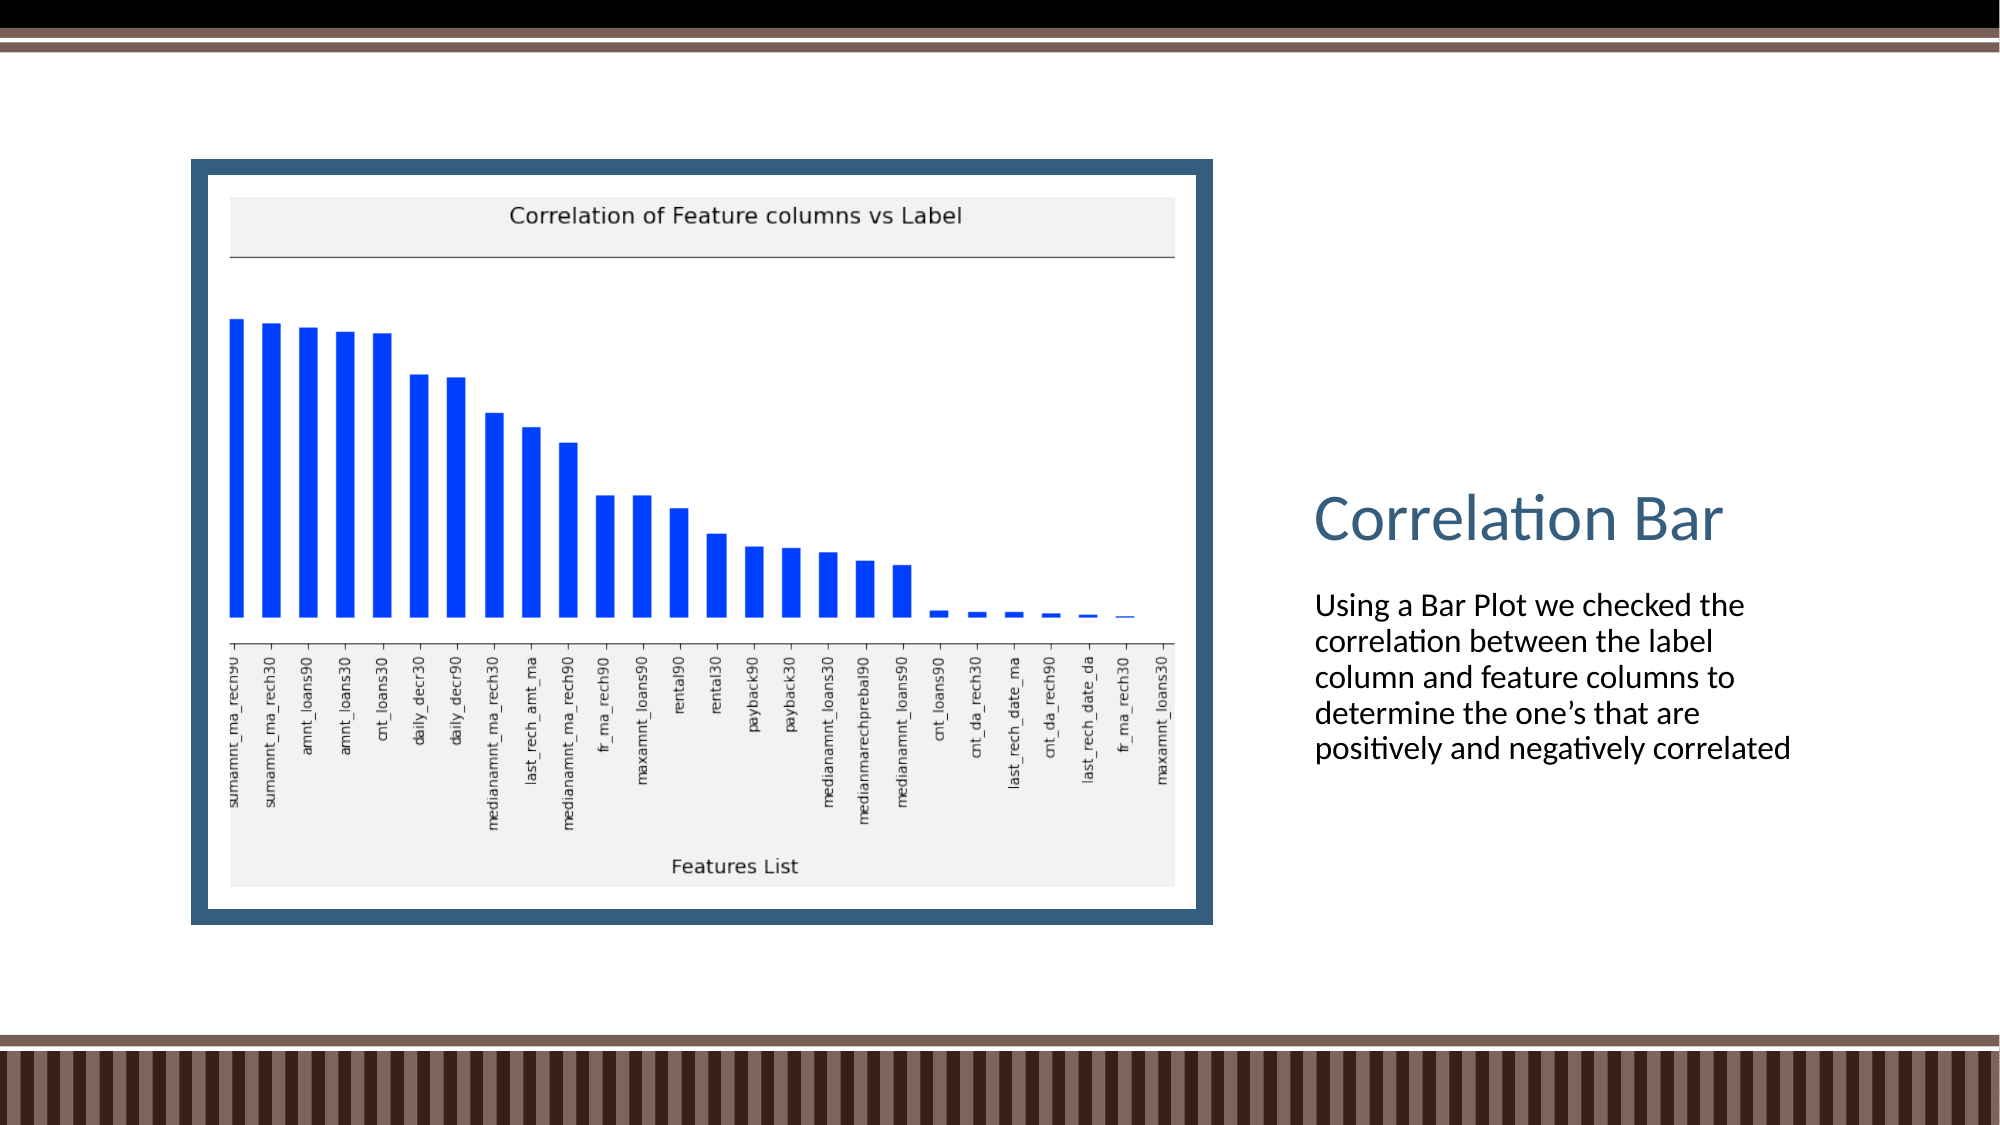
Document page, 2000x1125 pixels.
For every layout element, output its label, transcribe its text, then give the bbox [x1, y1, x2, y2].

list Using a Bar Plot we checked the correlation between the label column and feature columns to determine the one’s that are positively and negatively correlated [1299, 580, 1813, 875]
picture [229, 197, 1175, 888]
title Correlation Bar [1299, 224, 1813, 563]
